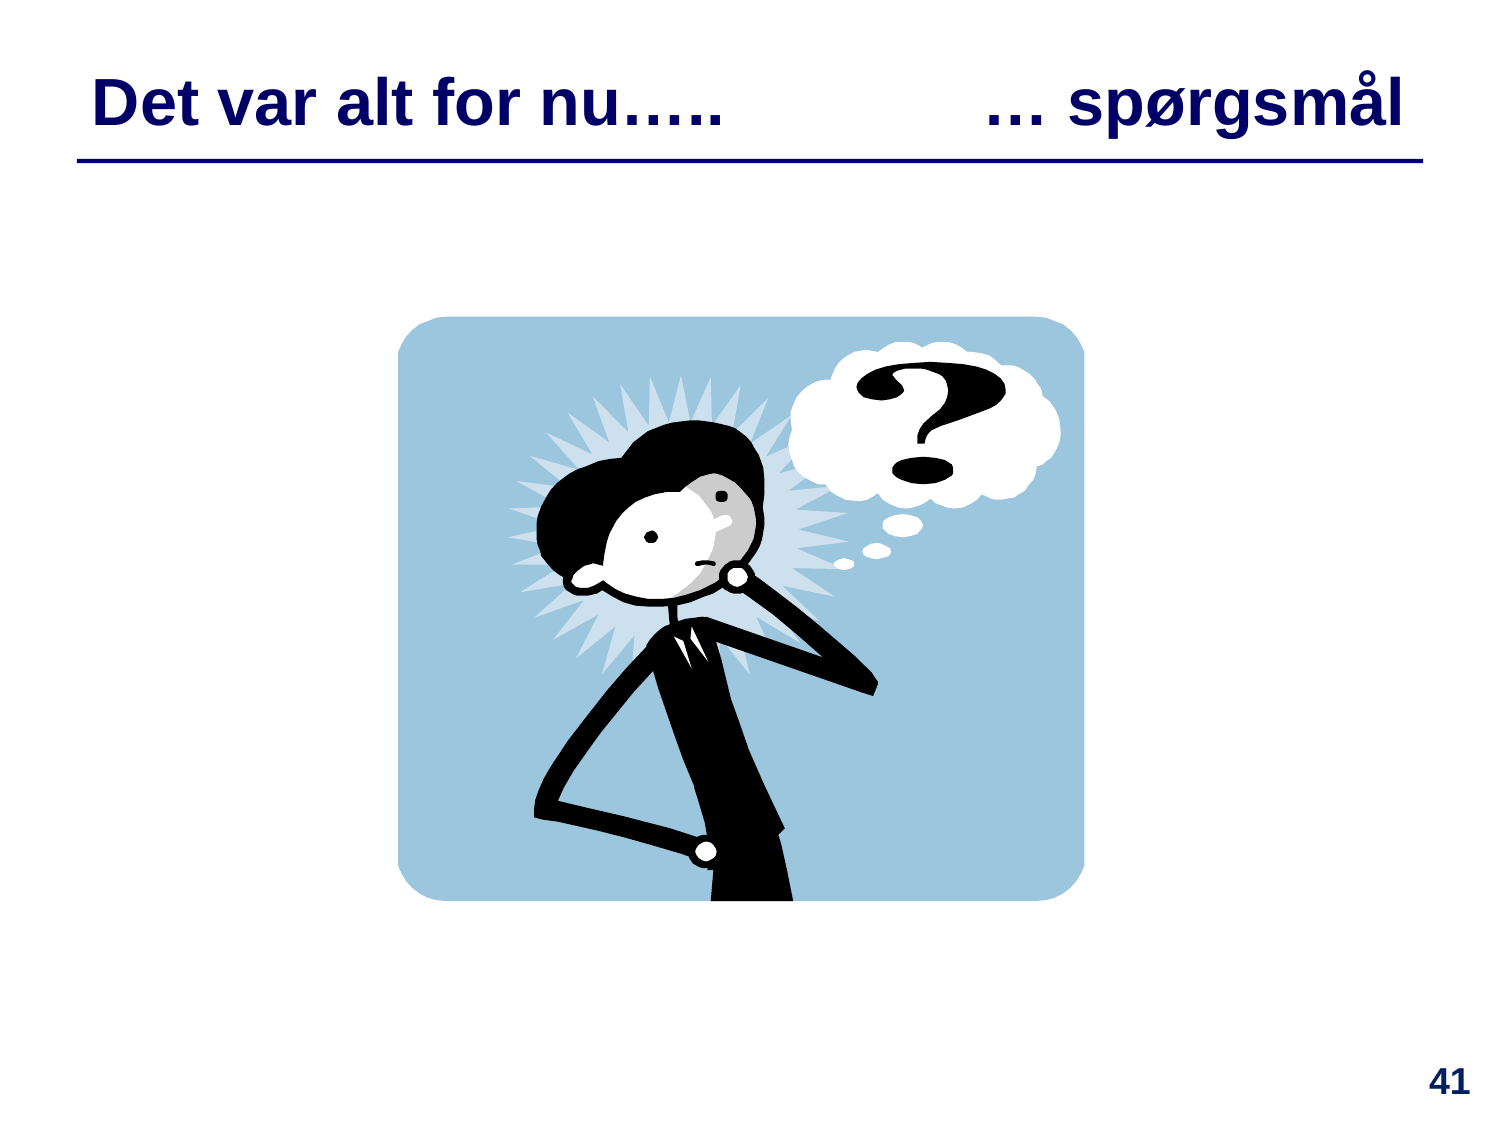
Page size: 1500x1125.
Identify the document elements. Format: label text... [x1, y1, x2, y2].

picture [395, 314, 1087, 904]
title Det var alt for nu….. … spørgsmål [76, 42, 1424, 155]
slide_number 41 [1399, 1050, 1500, 1125]
